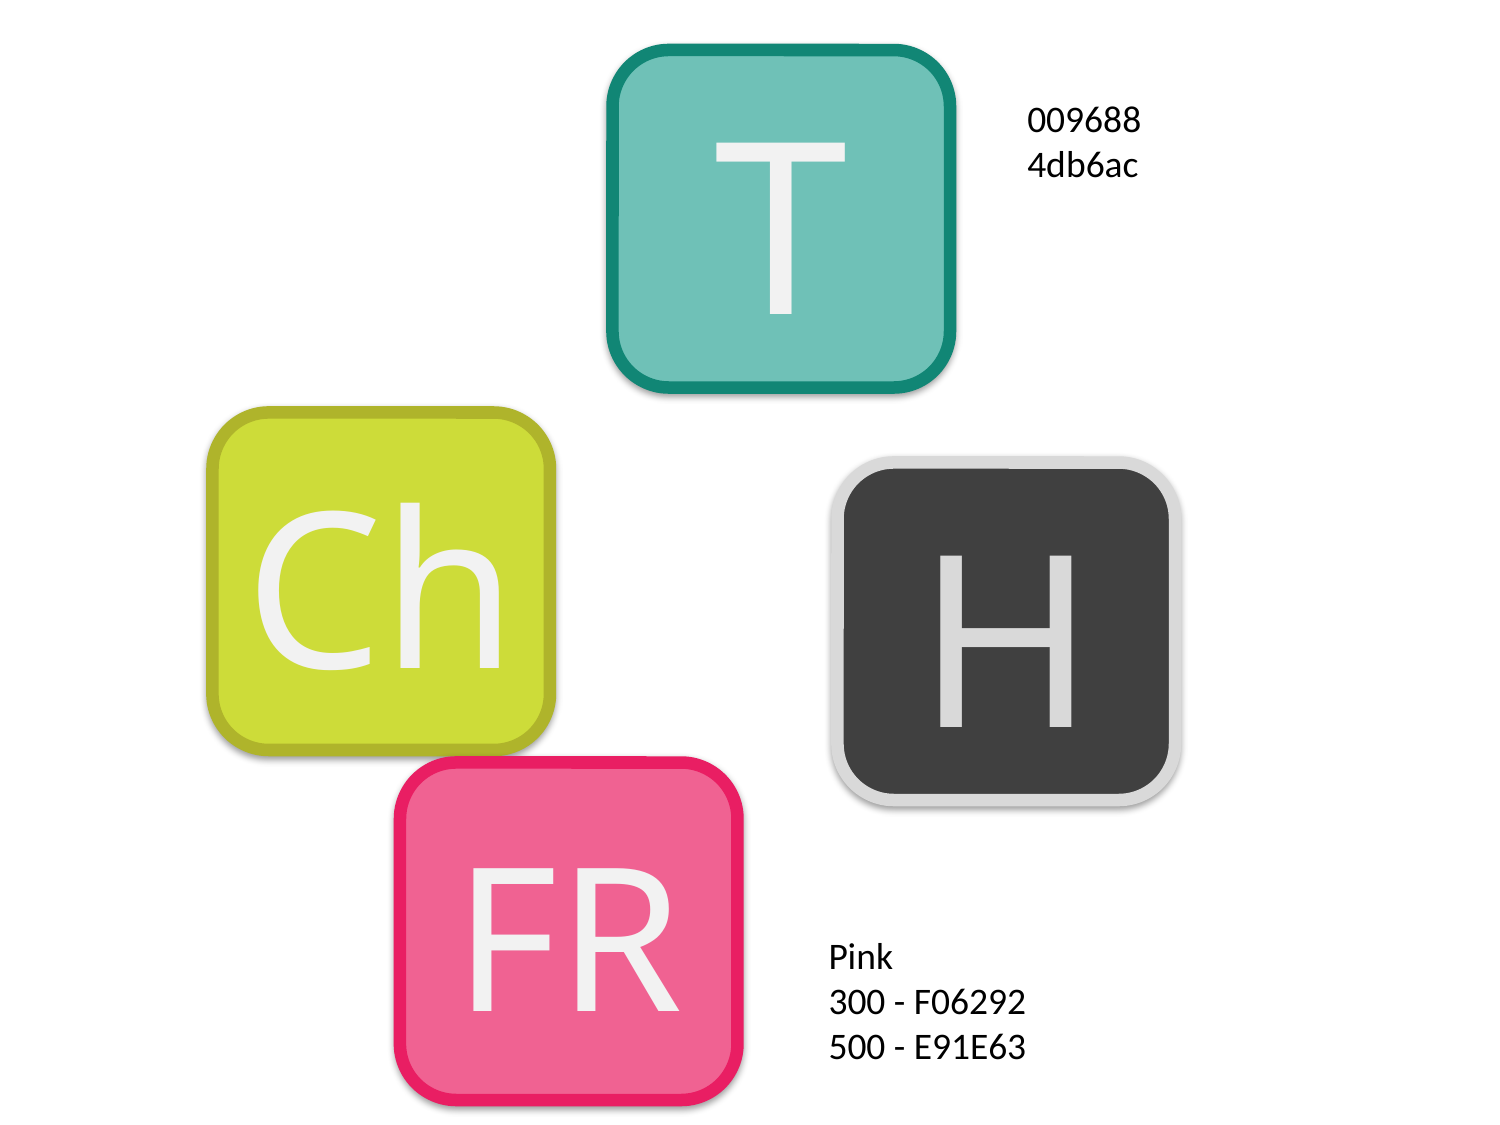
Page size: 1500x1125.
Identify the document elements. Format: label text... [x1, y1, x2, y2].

text_box Ch [211, 411, 551, 751]
text_box FR [399, 761, 739, 1101]
text_box T [611, 49, 951, 389]
text_box Pink 300 - F06292 500 - E91E63 [813, 924, 1042, 1075]
text_box H [836, 461, 1176, 801]
text_box 009688 4db6ac [1012, 87, 1500, 283]
